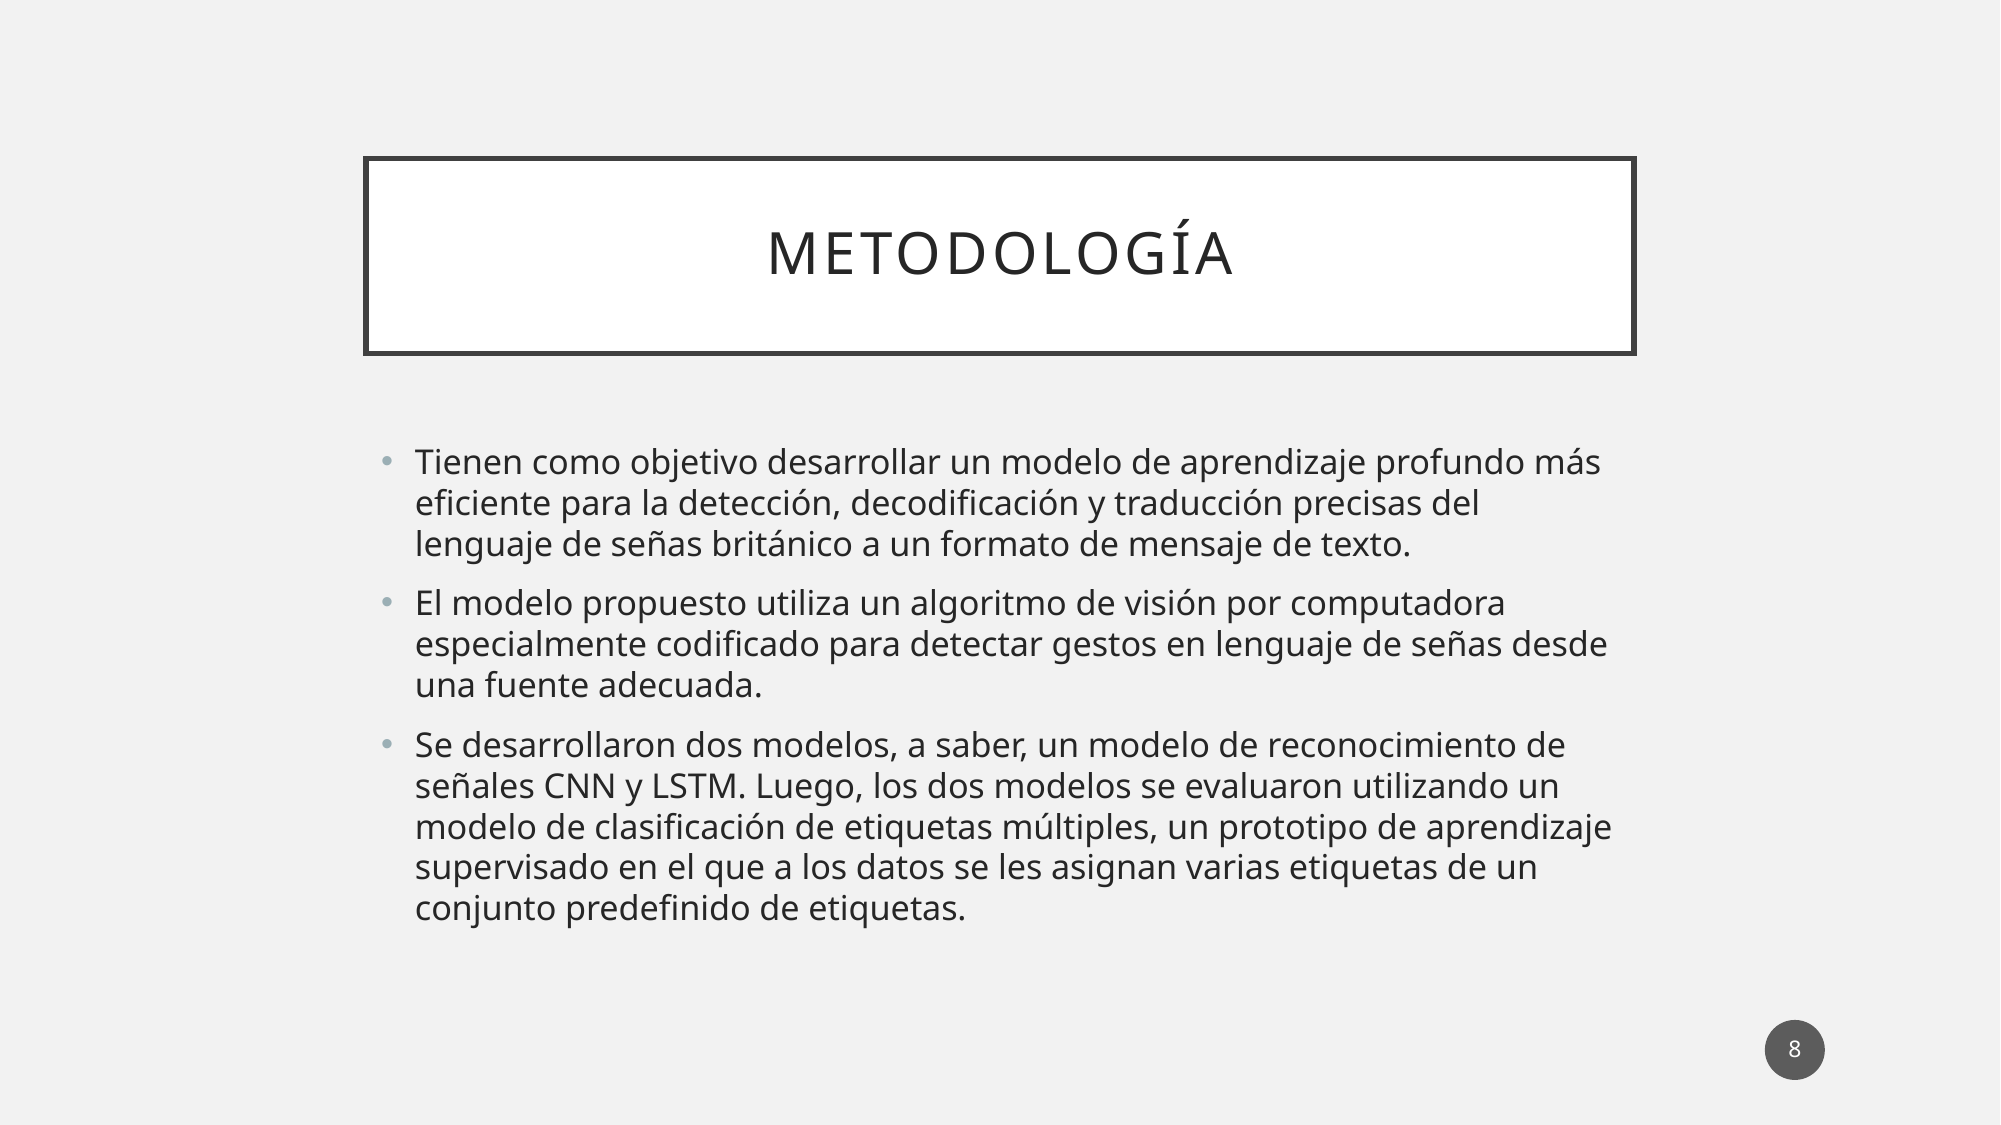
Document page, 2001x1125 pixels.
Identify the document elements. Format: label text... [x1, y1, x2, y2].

list Tienen como objetivo desarrollar un modelo de aprendizaje profundo más eficiente para la detección, decodificación y traducción precisas del lenguaje de señas británico a un formato de mensaje de texto. El modelo propuesto utiliza un algoritmo de visión por computadora especialmente codificado para detectar gestos en lenguaje de señas desde una fuente adecuada. Se desarrollaron dos modelos, a saber, un modelo de reconocimiento de señales CNN y LSTM. Luego, los dos modelos se evaluaron utilizando un modelo de clasificación de etiquetas múltiples, un prototipo de aprendizaje supervisado en el que a los datos se les asignan varias etiquetas de un conjunto predefinido de etiquetas. [366, 432, 1634, 942]
slide_number 8 [1764, 1019, 1825, 1080]
title Metodología [363, 156, 1637, 356]
